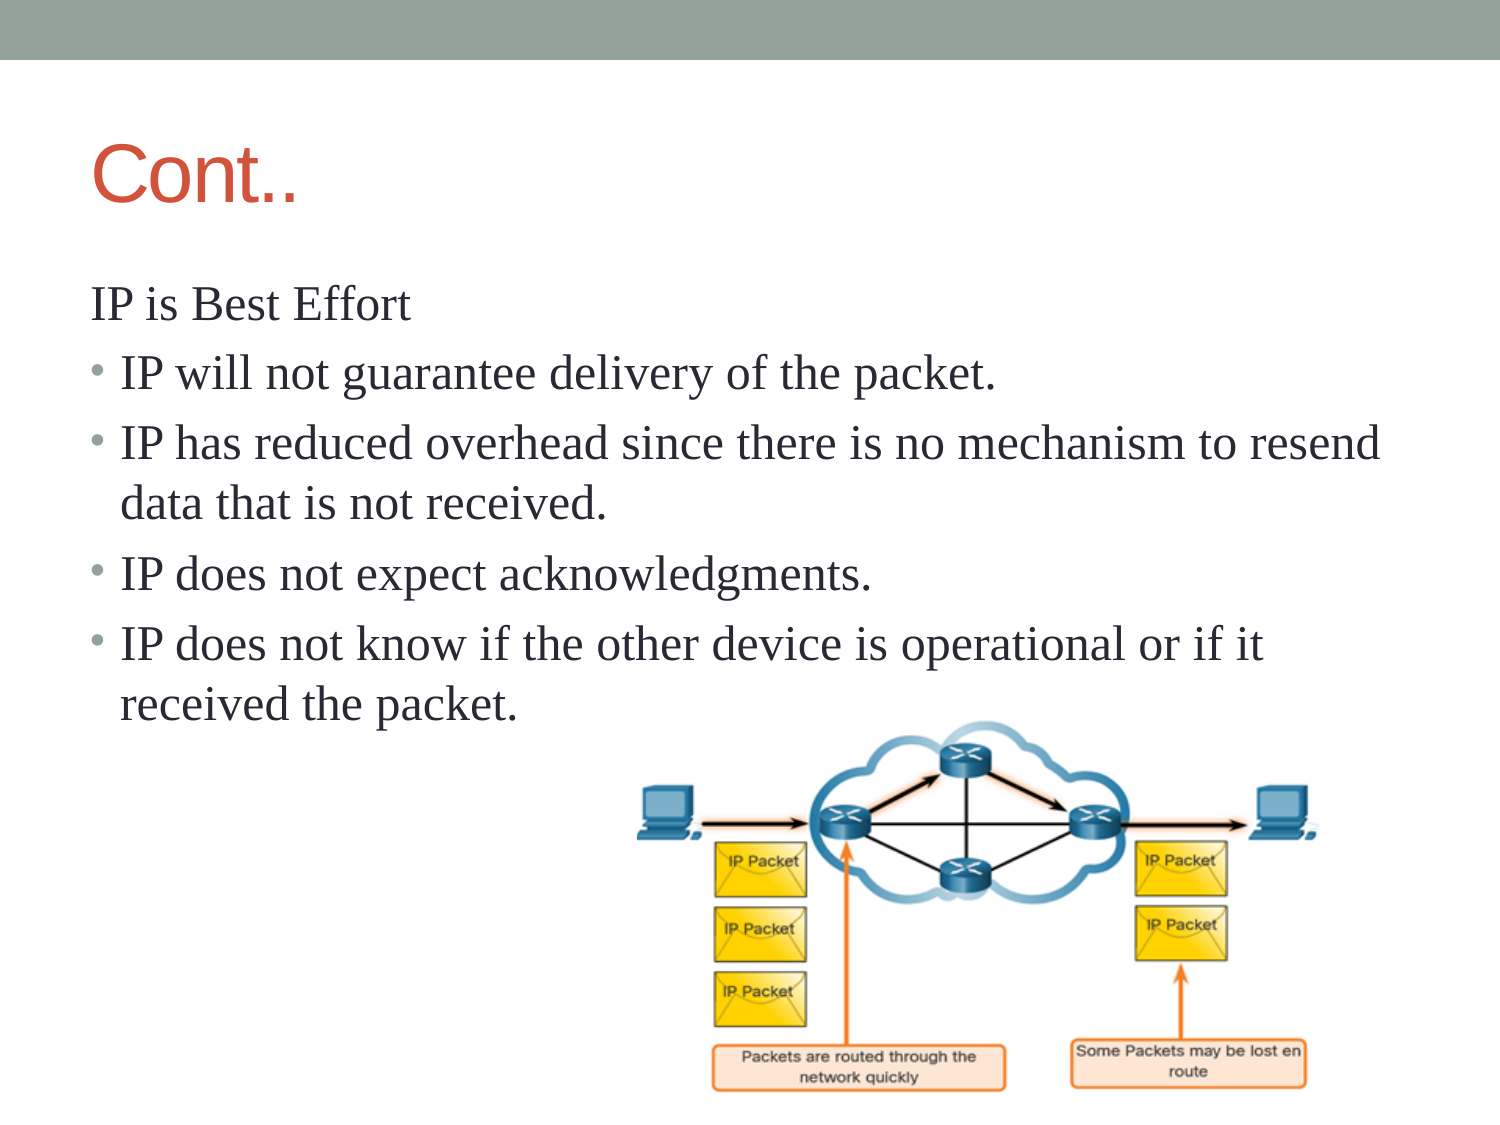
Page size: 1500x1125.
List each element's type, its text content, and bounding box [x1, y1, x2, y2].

picture [637, 712, 1338, 1107]
list IP is Best Effort IP will not guarantee delivery of the packet. IP has reduced overhead since there is no mechanism to resend data that is not received. IP does not expect acknowledgments. IP does not know if the other device is operational or if it received the packet. [75, 262, 1425, 1063]
title Cont.. [75, 87, 1425, 250]
